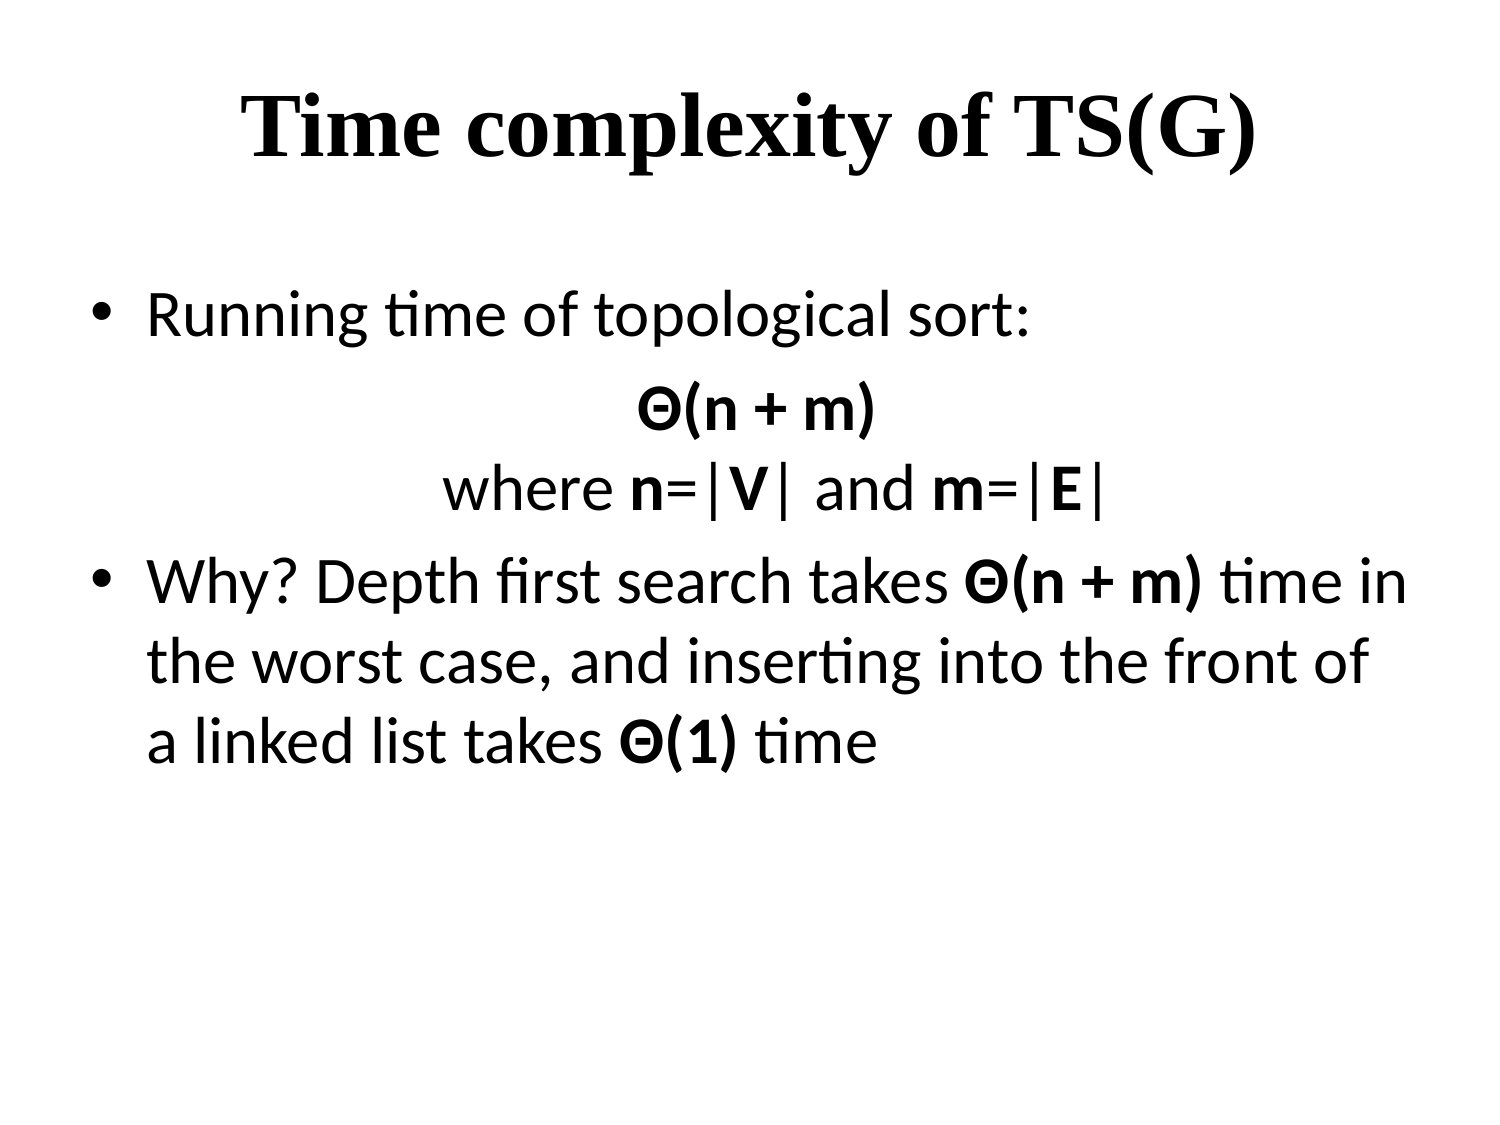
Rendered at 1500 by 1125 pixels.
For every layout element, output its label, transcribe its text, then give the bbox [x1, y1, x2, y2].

list Running time of topological sort: Θ(n + m) where n=|V| and m=|E| Why? Depth first search takes Θ(n + m) time in the worst case, and inserting into the front of a linked list takes Θ(1) time [75, 262, 1425, 1005]
title Time complexity of TS(G) [24, 26, 1475, 214]
